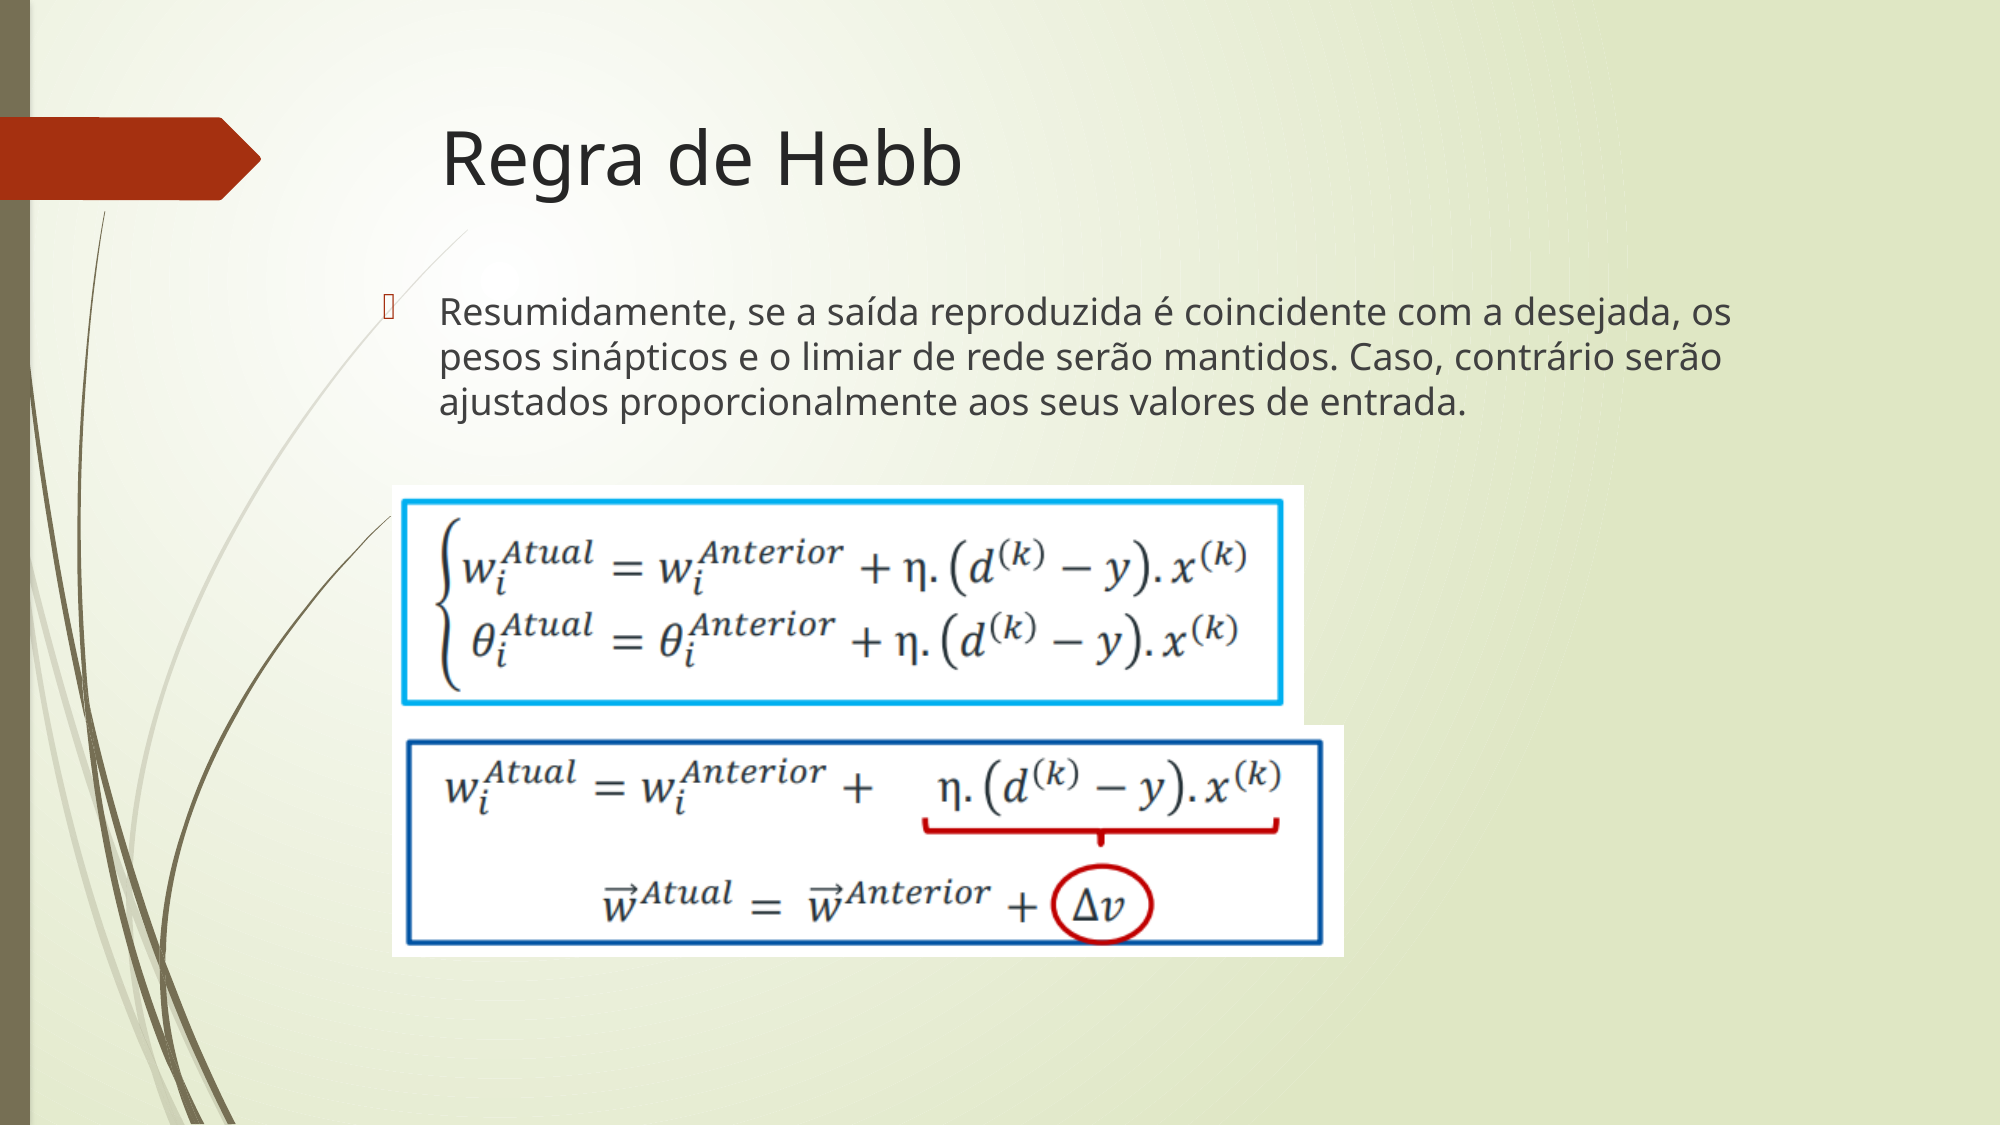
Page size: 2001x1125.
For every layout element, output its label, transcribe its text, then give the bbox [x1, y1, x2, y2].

picture [391, 485, 1344, 957]
title Regra de Hebb [425, 102, 1888, 313]
list Resumidamente, se a saída reproduzida é coincidente com a desejada, os pesos sinápticos e o limiar de rede serão mantidos. Caso, contrário serão ajustados proporcionalmente aos seus valores de entrada. [367, 280, 1831, 900]
